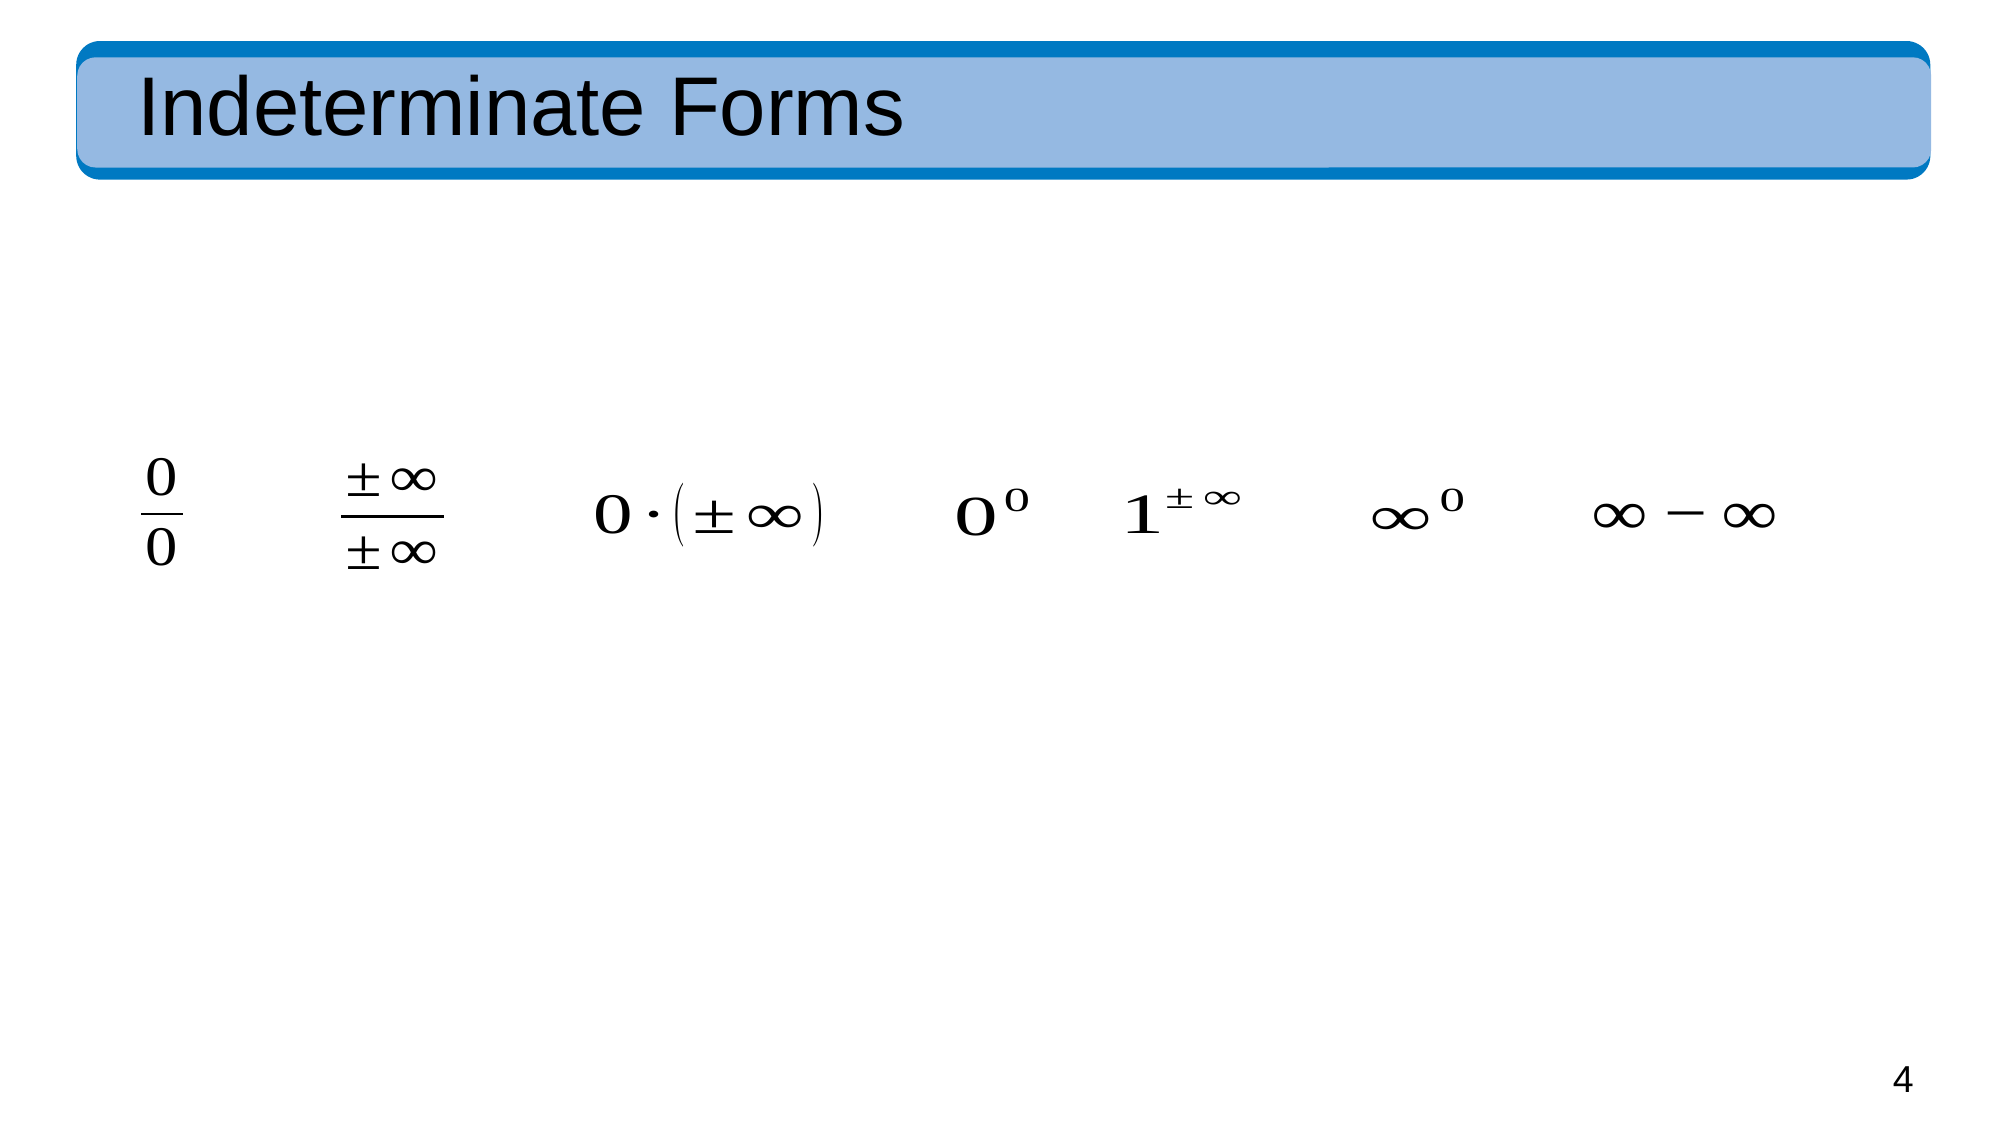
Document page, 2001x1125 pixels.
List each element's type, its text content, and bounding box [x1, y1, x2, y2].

title Indeterminate Forms [137, 63, 1863, 174]
